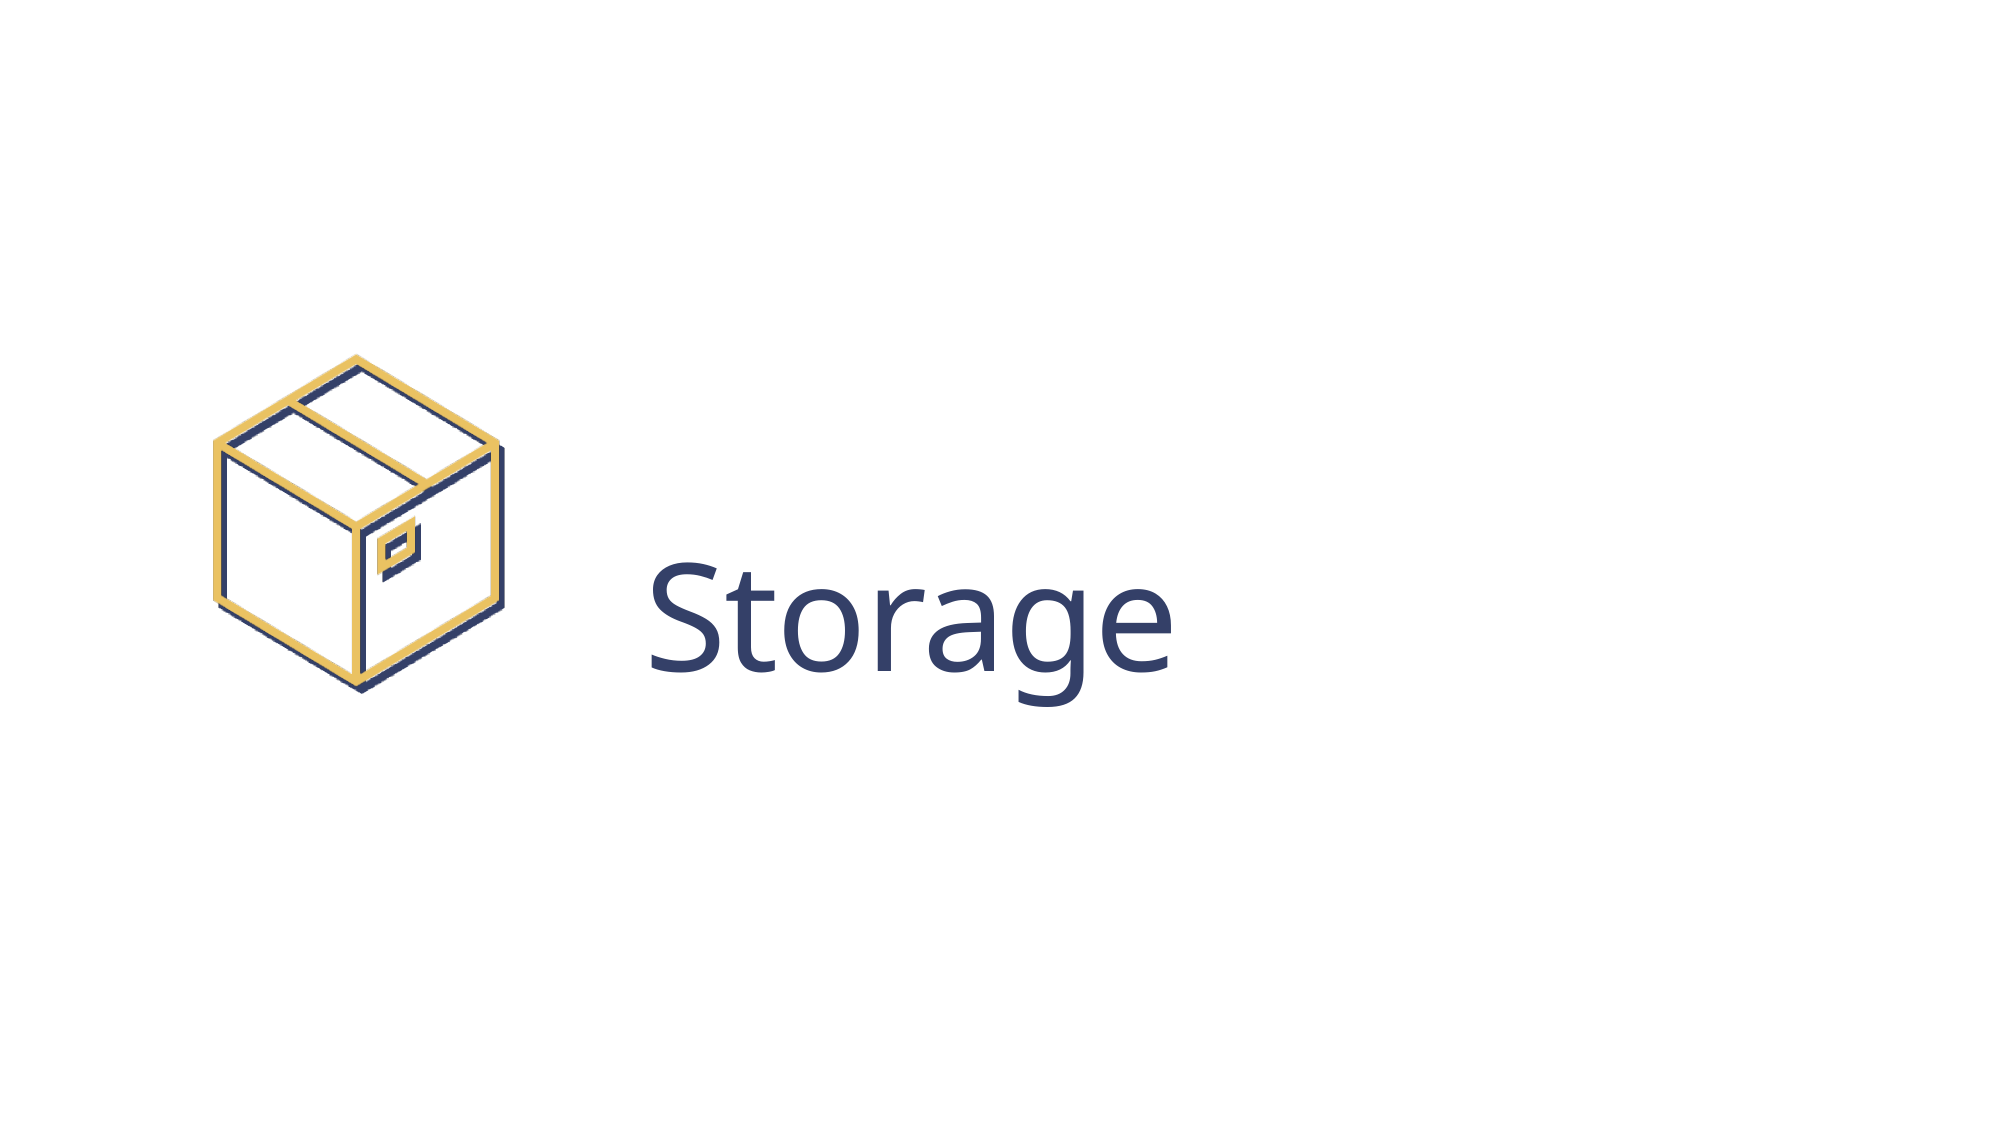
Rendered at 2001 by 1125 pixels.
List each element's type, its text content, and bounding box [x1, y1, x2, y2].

title Storage [629, 124, 1830, 710]
picture [149, 318, 554, 721]
